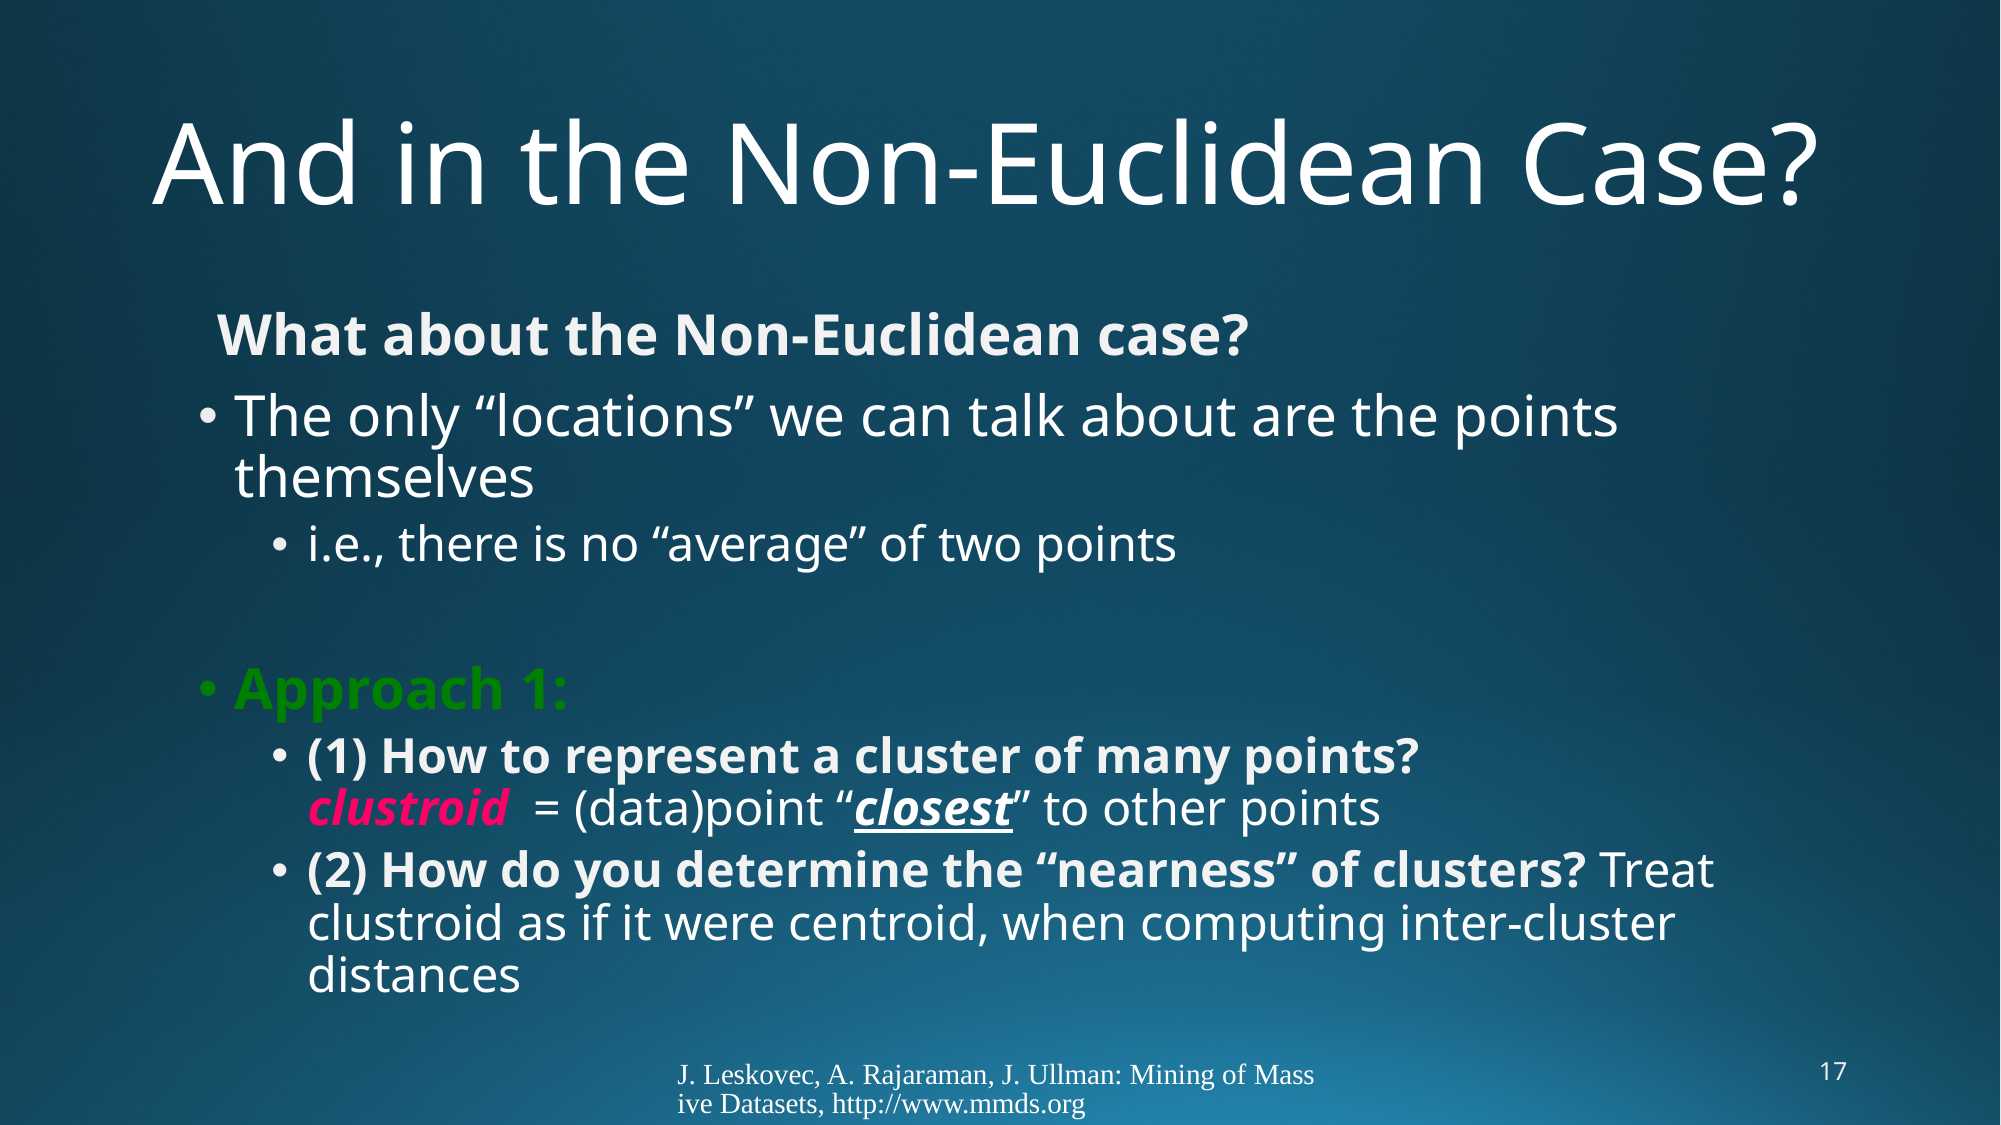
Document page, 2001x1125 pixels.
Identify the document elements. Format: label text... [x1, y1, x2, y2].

title And in the Non-Euclidean Case? [137, 59, 1863, 278]
slide_number 17 [1412, 1042, 1863, 1103]
footer J. Leskovec, A. Rajaraman, J. Ullman: Mining of Massive Datasets, http://www.mmds.org [662, 1042, 1338, 1103]
picture [0, 0, 2001, 1125]
list What about the Non-Euclidean case? The only “locations” we can talk about are the points themselves i.e., there is no “average” of two points Approach 1: (1) How to represent a cluster of many points? clustroid = (data)point “closest” to other points (2) How do you determine the “nearness” of clusters? Treat clustroid as if it were centroid, when computing inter-cluster distances [183, 299, 1863, 1014]
